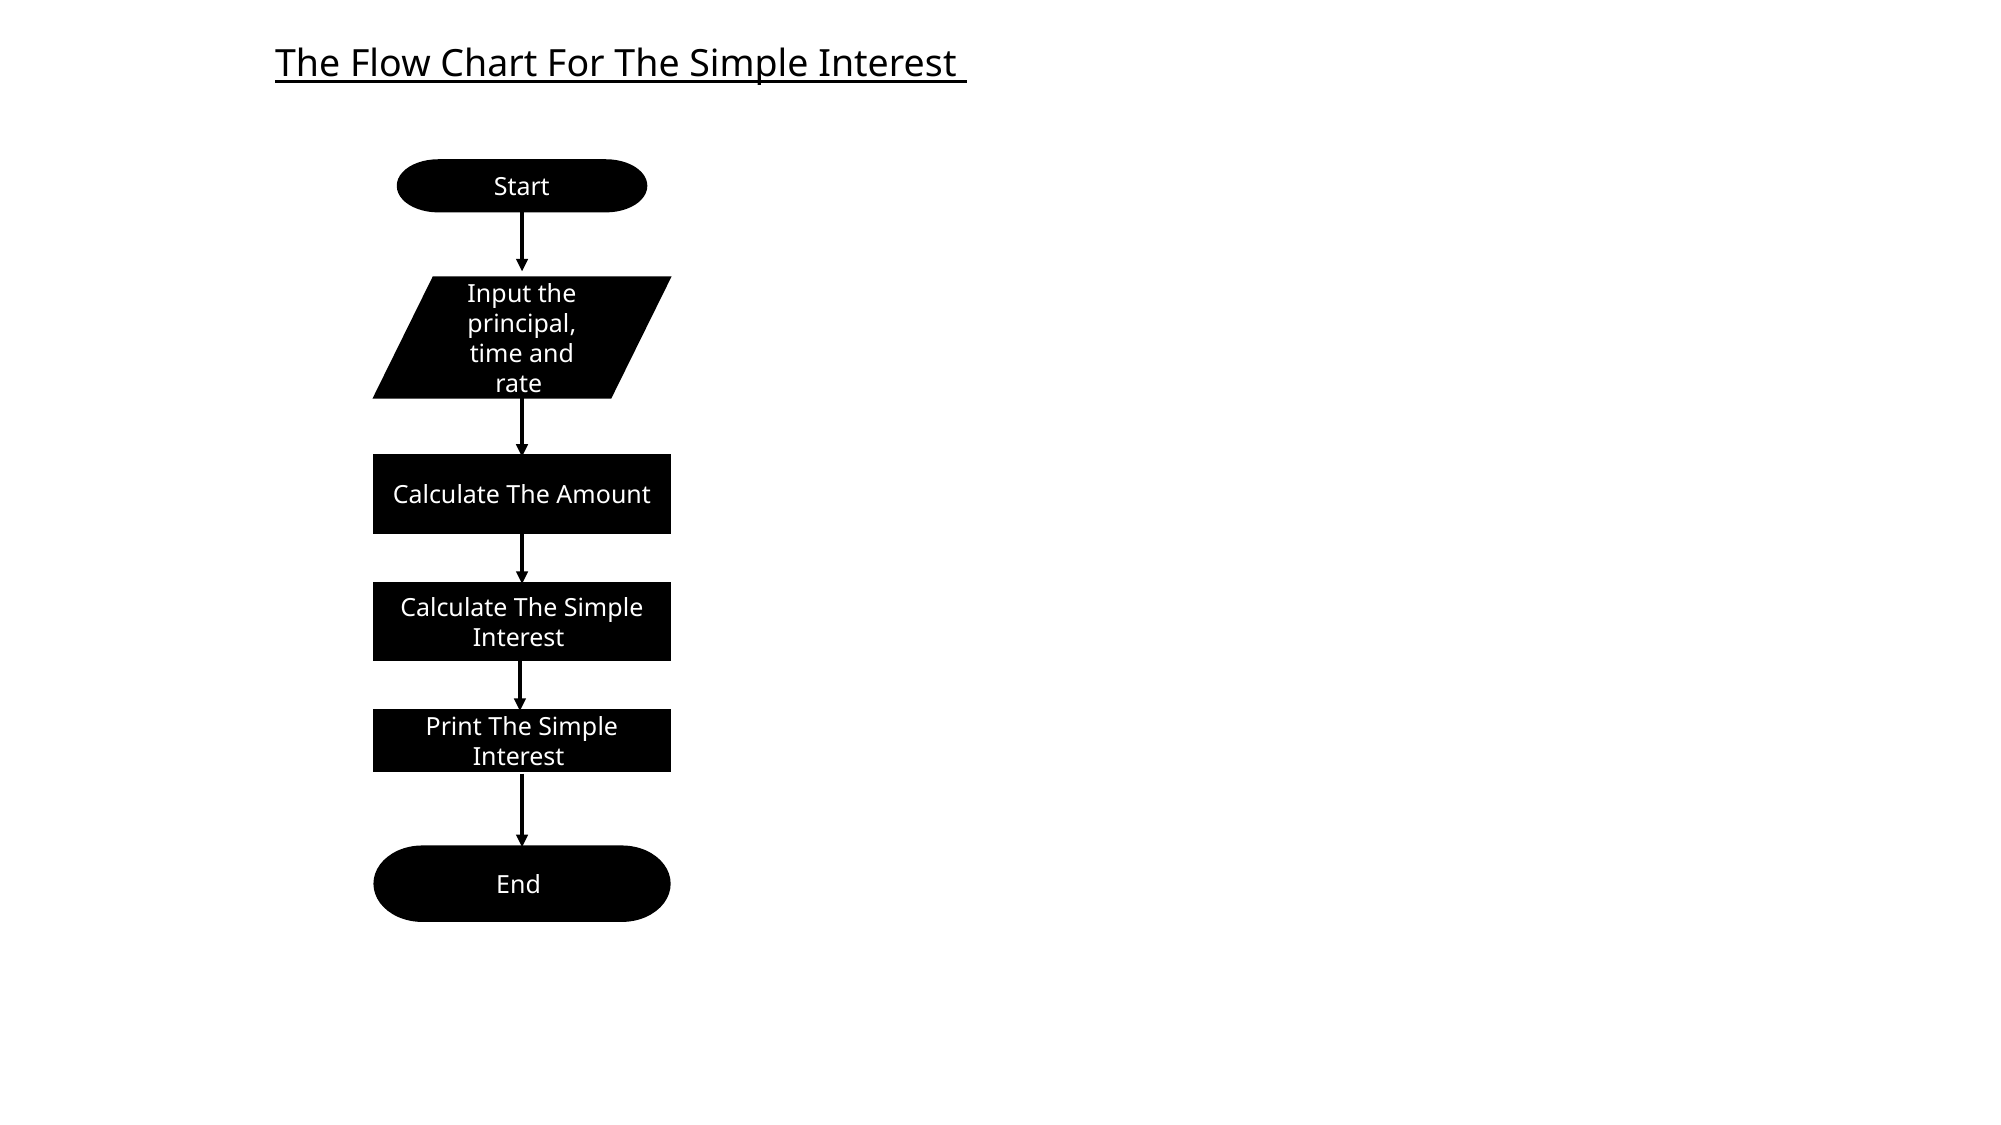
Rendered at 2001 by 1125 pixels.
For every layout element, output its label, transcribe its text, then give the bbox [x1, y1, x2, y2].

text_box Calculate The Amount [373, 454, 671, 534]
text_box Input the principal, time and rate [372, 276, 672, 399]
text_box End [373, 845, 671, 922]
text_box Print The Simple Interest [373, 709, 671, 772]
text_box The Flow Chart For The Simple Interest [260, 32, 1032, 92]
text_box Calculate The Simple Interest [373, 582, 671, 661]
text_box Start [396, 159, 648, 213]
